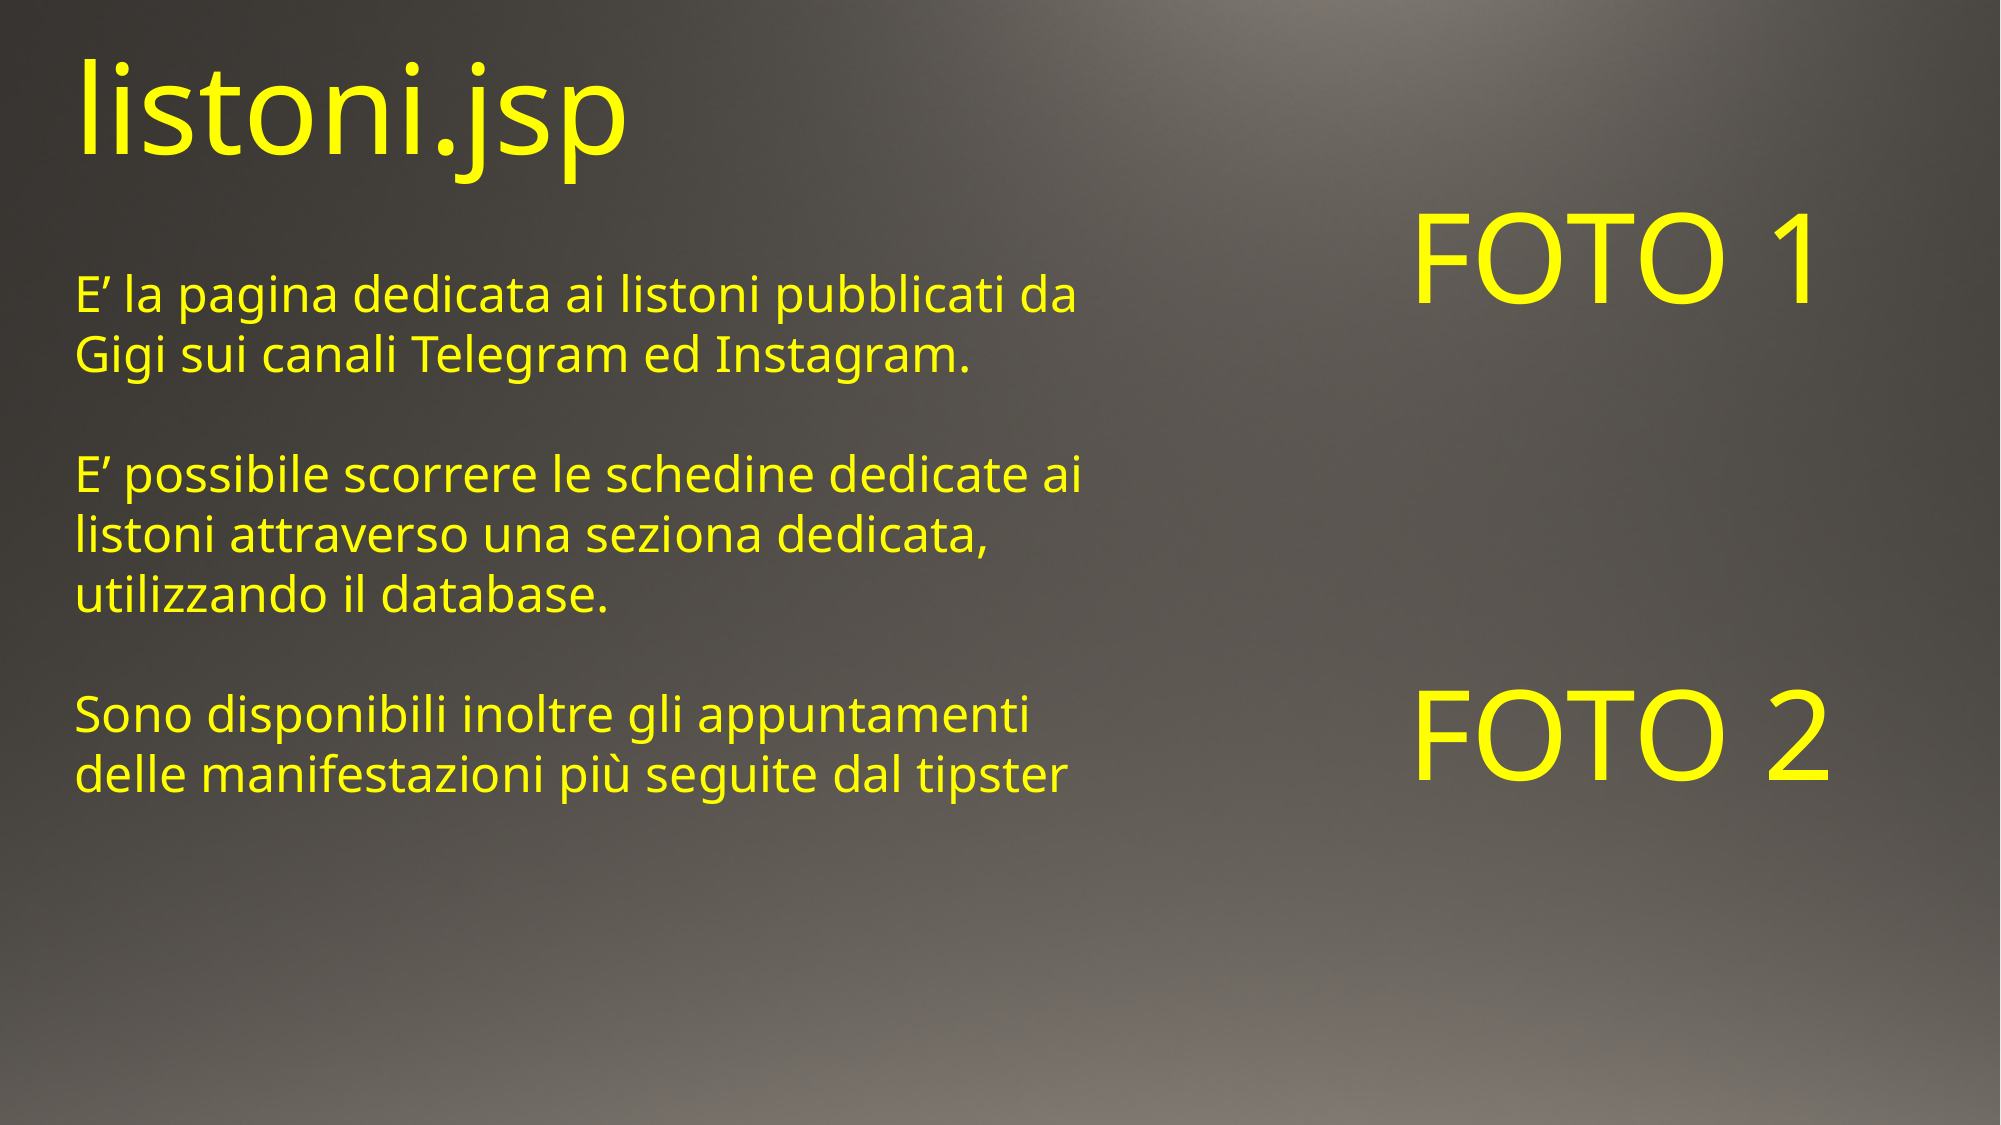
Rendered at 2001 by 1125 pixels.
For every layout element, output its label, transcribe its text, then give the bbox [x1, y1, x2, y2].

text_box listoni.jsp [59, 21, 1065, 187]
text_box FOTO 2 [1392, 647, 1920, 813]
picture [0, 0, 2001, 1125]
text_box FOTO 1 [1392, 171, 1920, 337]
text_box E’ la pagina dedicata ai listoni pubblicati da Gigi sui canali Telegram ed Instagram. E’ possibile scorrere le schedine dedicate ai listoni attraverso una seziona dedicata, utilizzando il database. Sono disponibili inoltre gli appuntamenti delle manifestazioni più seguite dal tipster [59, 254, 1170, 870]
